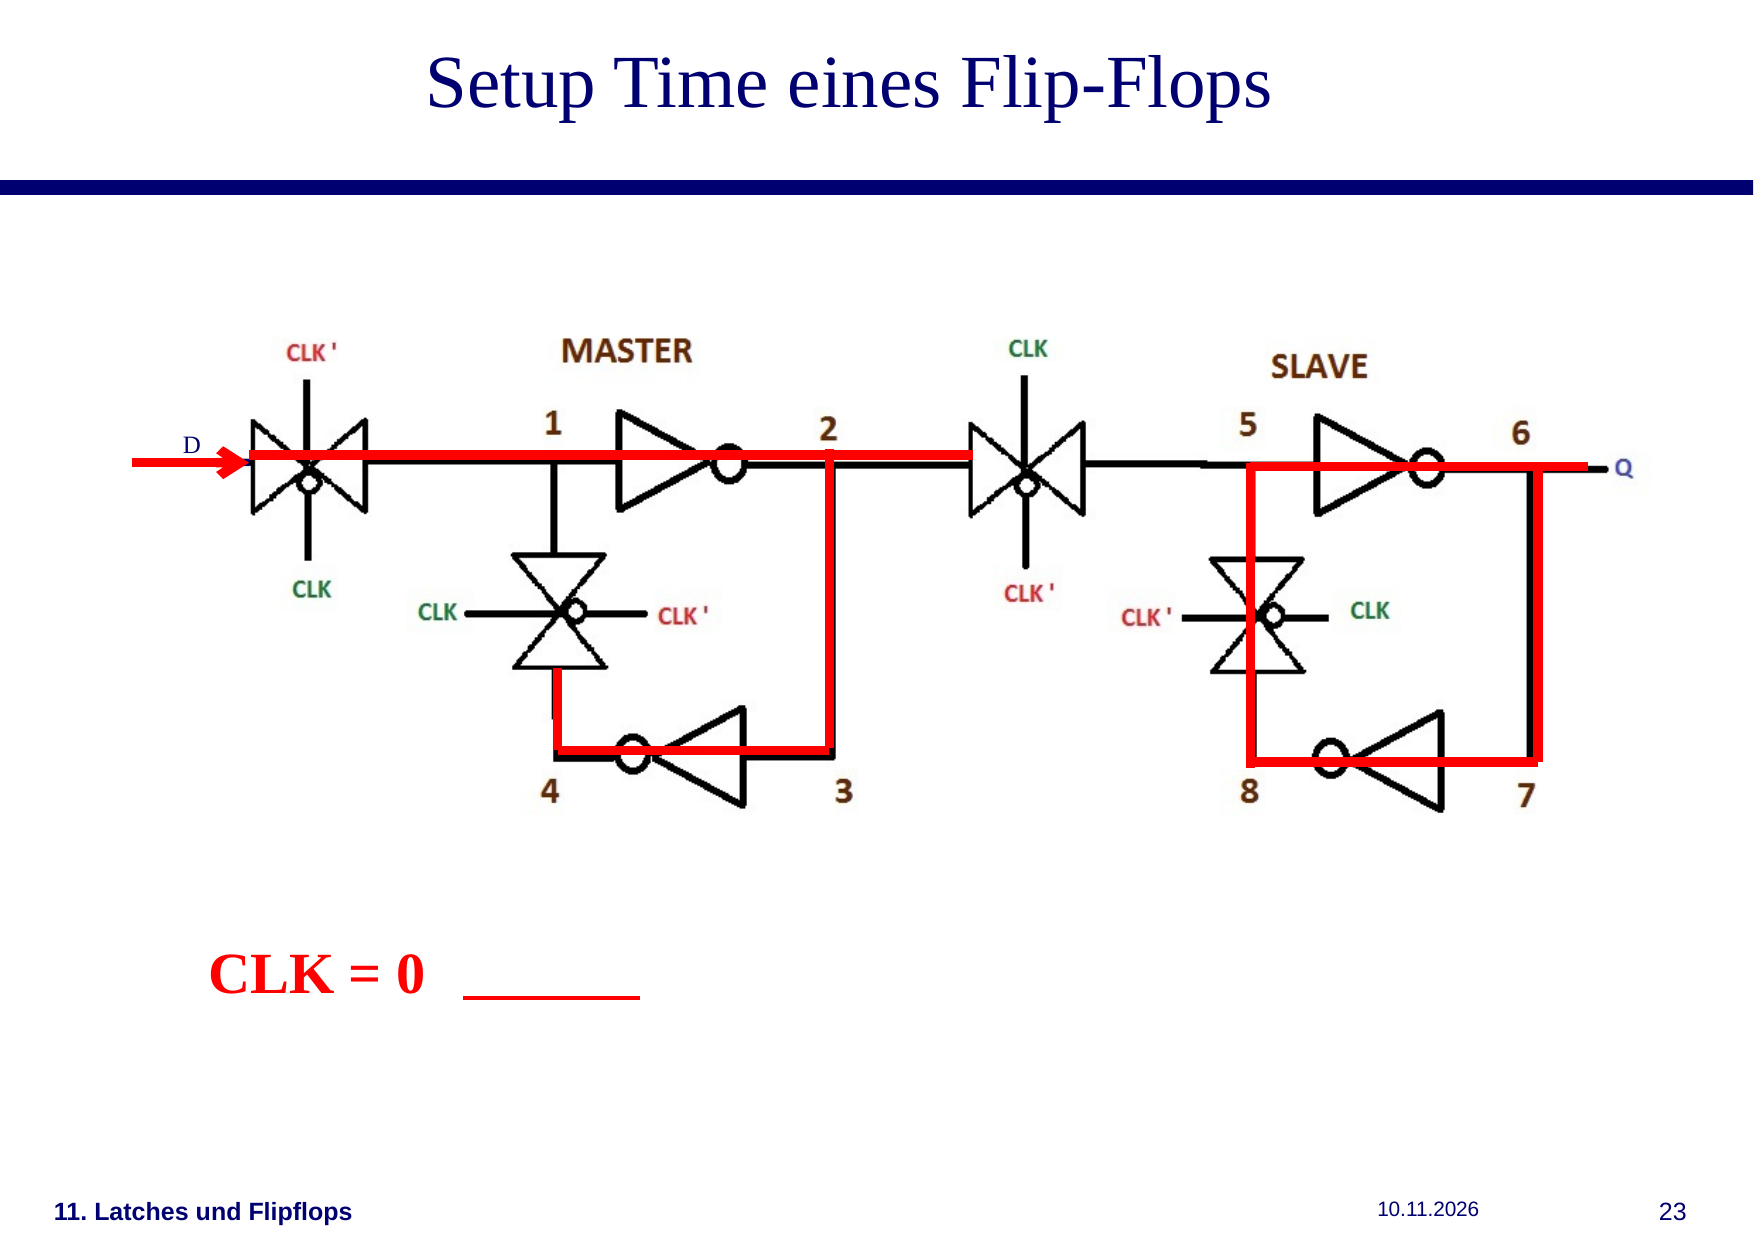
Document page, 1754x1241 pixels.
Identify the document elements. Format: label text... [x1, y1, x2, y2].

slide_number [1360, 1187, 1608, 1241]
text_box CLK = 0 [193, 927, 441, 1013]
slide_number 22 [1632, 1187, 1704, 1241]
text_box Setup Time eines Flip-Flops [140, 24, 1559, 107]
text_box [165, 316, 1678, 881]
footer 11. Latches und Flipflops [37, 1187, 535, 1241]
